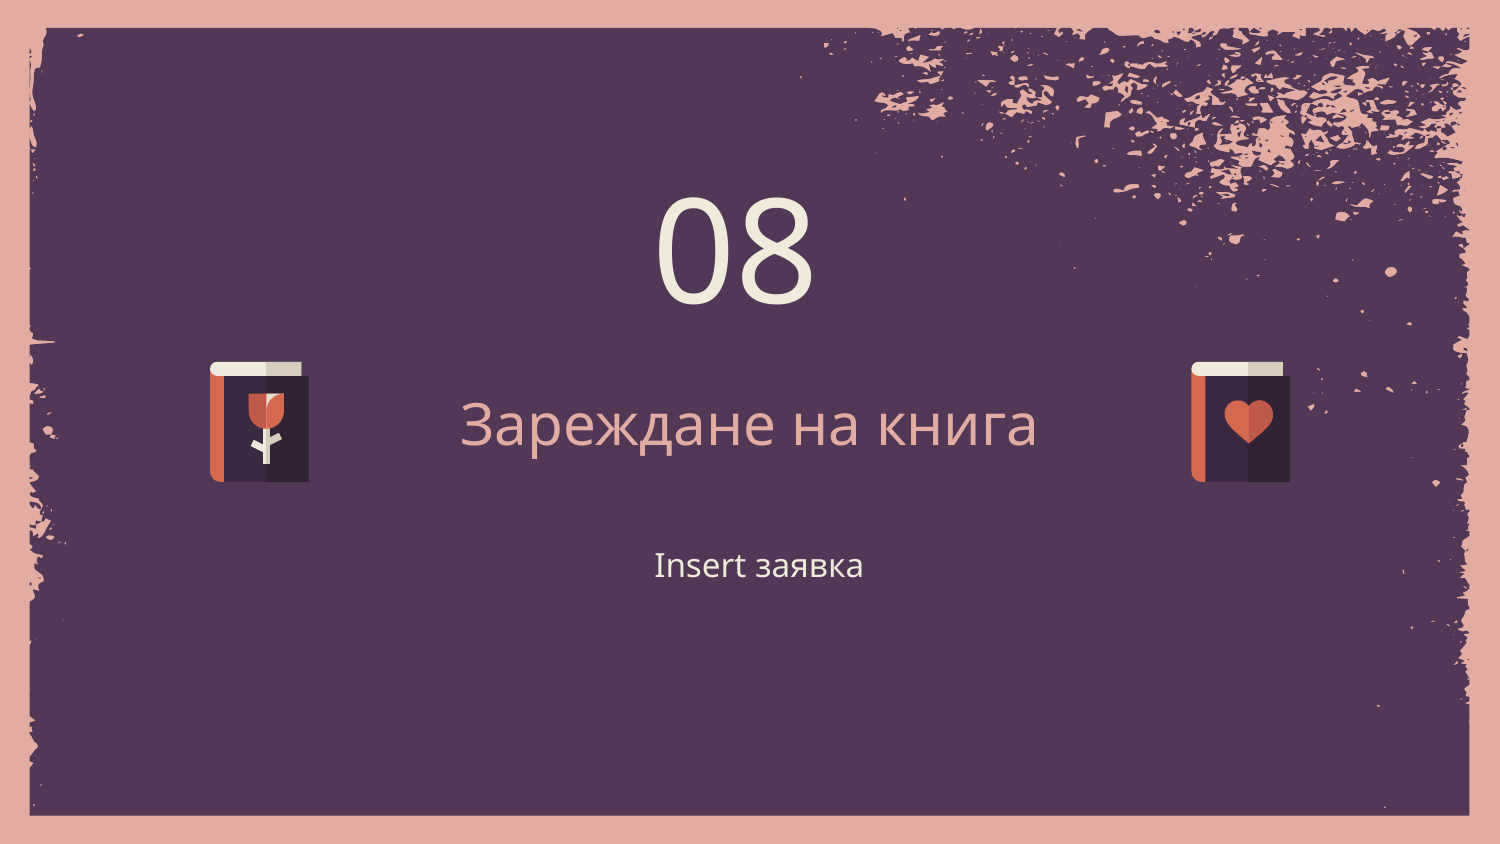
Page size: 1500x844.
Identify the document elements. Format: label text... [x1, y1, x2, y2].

title 08 [516, 176, 955, 315]
title Зареждане на книга [419, 353, 1081, 491]
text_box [209, 361, 309, 483]
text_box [1191, 361, 1291, 483]
subtitle Insert заявка [538, 529, 962, 610]
